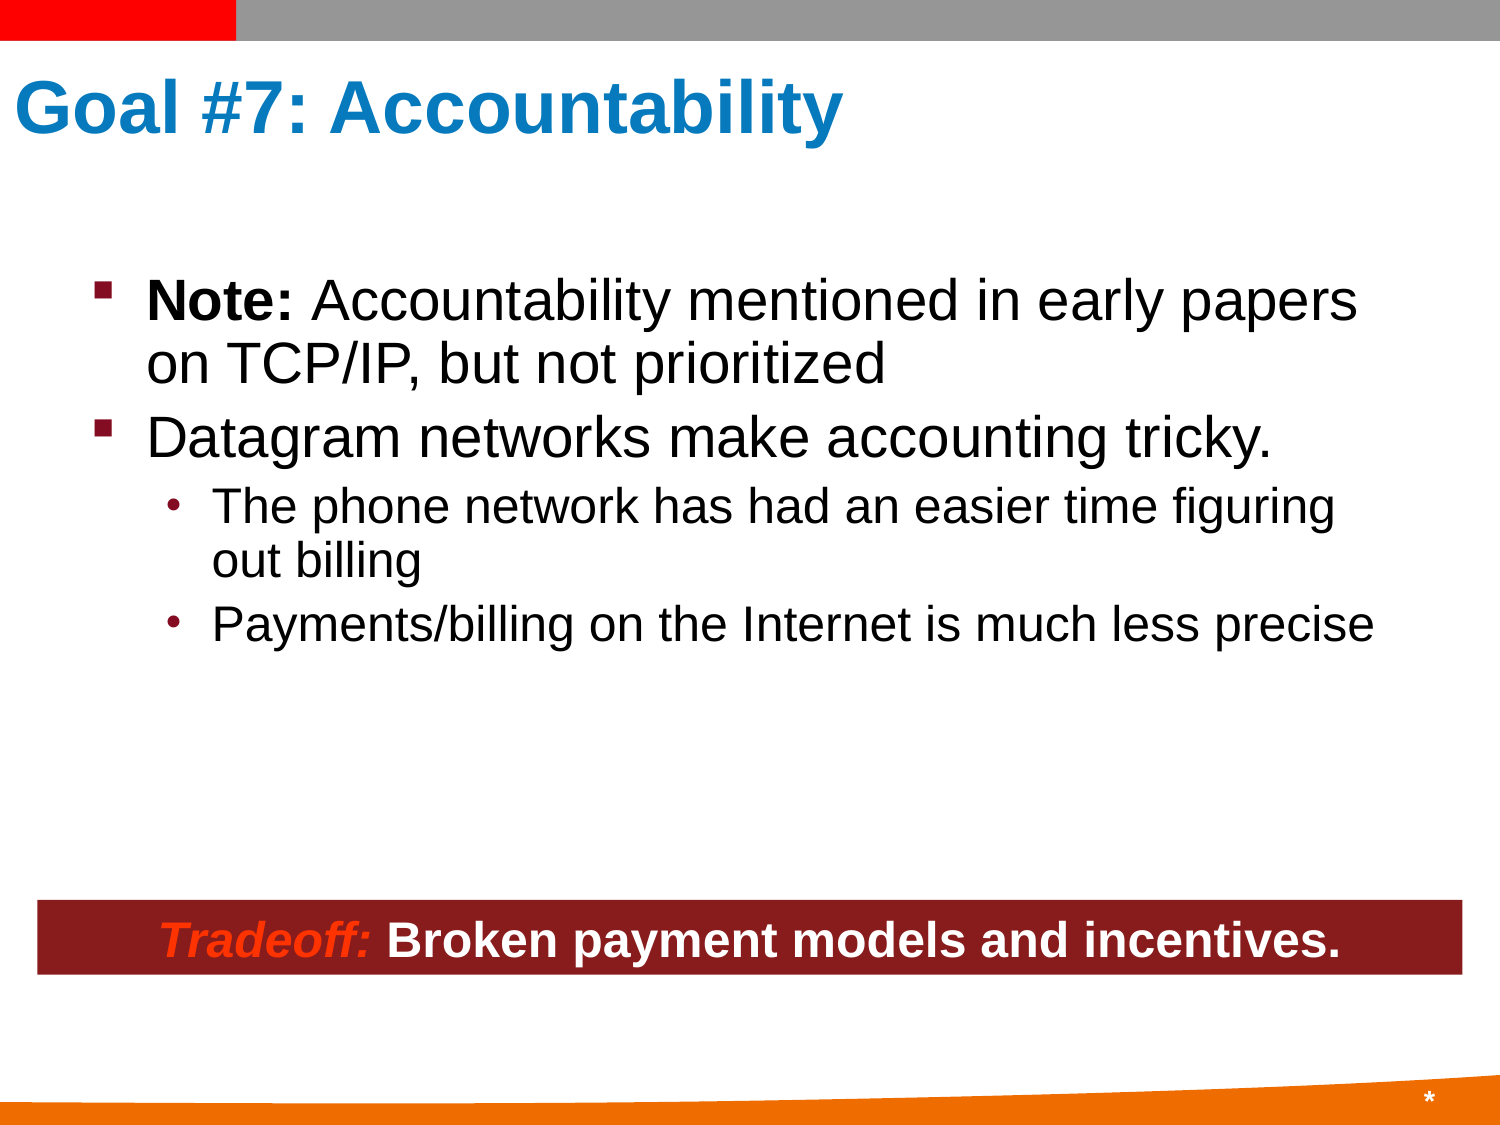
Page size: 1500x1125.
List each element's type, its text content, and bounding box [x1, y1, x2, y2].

text_box Tradeoff: Broken payment models and incentives. [37, 899, 1463, 975]
list Note: Accountability mentioned in early papers on TCP/IP, but not prioritized Datagram networks make accounting tricky. The phone network has had an easier time figuring out billing Payments/billing on the Internet is much less precise [74, 261, 1426, 738]
title Goal #7: Accountability [0, 47, 1463, 160]
